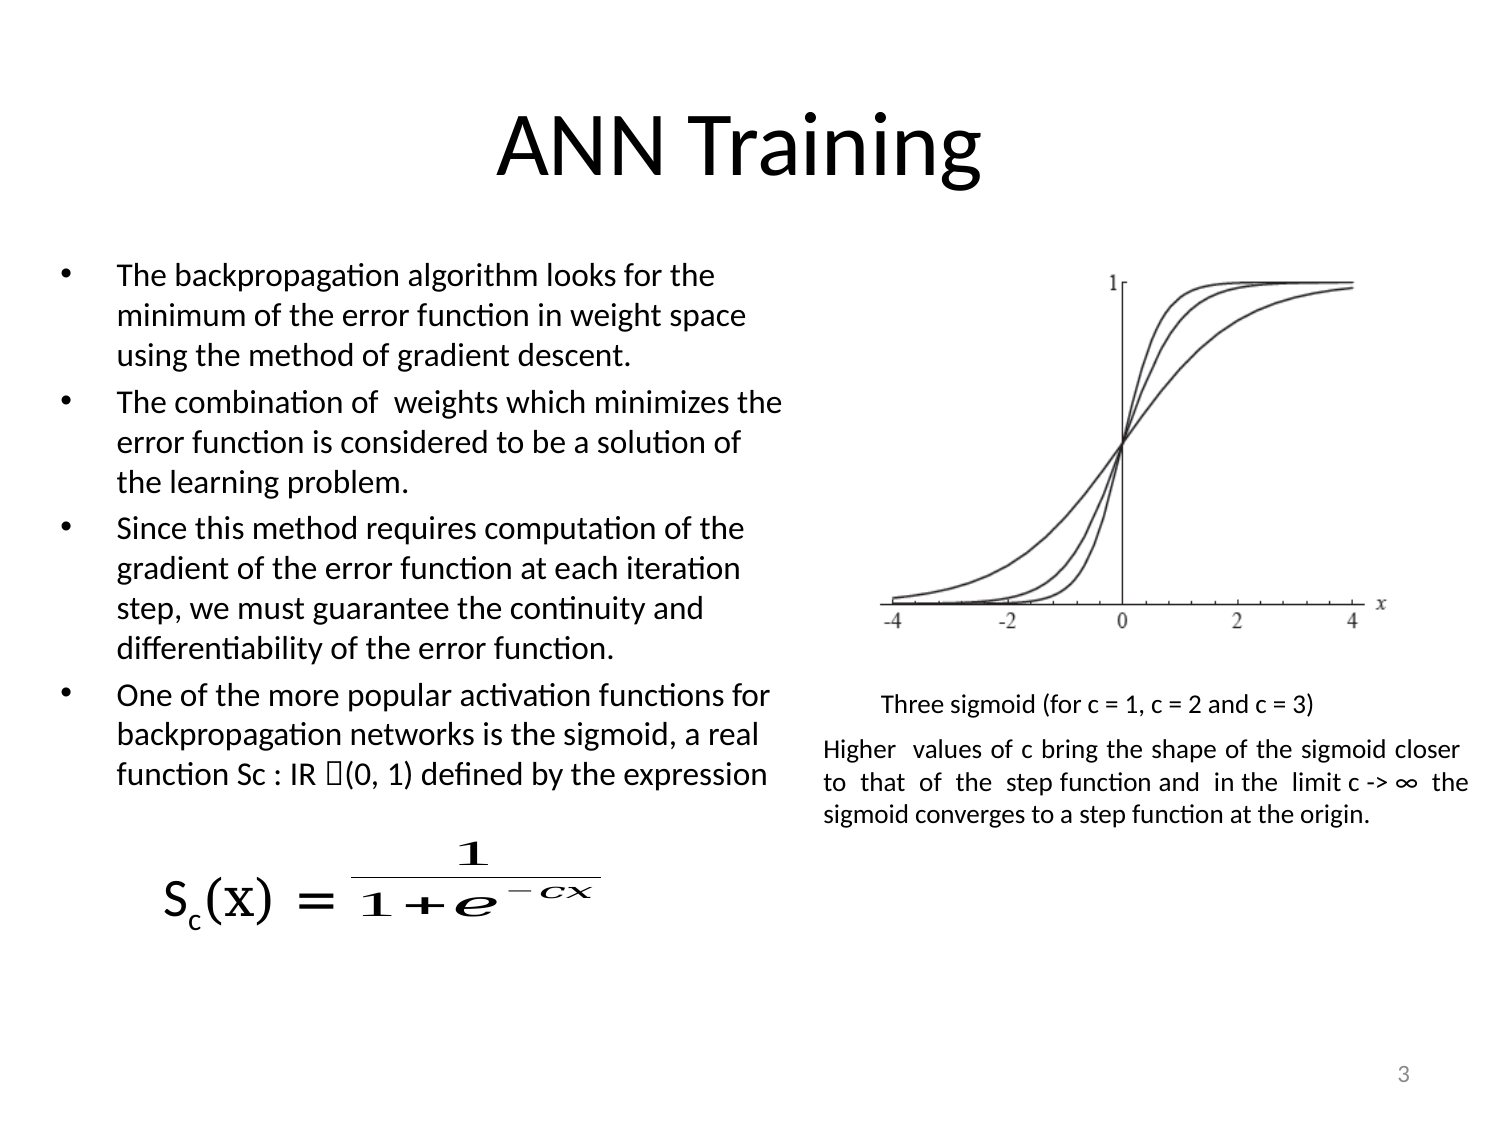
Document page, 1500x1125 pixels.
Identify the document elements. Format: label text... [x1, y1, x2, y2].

picture [851, 246, 1431, 648]
text_box Three sigmoid (for c = 1, c = 2 and c = 3) [868, 680, 1413, 725]
title ANN Training [75, 45, 1425, 233]
text_box Higher values of c bring the shape of the sigmoid closer to that of the step function and in the limit c -> ∞ the sigmoid converges to a step function at the origin. [811, 725, 1482, 835]
slide_number 3 [1074, 1042, 1425, 1103]
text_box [148, 833, 605, 960]
list The backpropagation algorithm looks for the minimum of the error function in weight space using the method of gradient descent. The combination of weights which minimizes the error function is considered to be a solution of the learning problem. Since this method requires computation of the gradient of the error function at each iteration step, we must guarantee the continuity and differentiability of the error function. One of the more popular activation functions for backpropagation networks is the sigmoid, a real function Sc : IR (0, 1) defined by the expression [45, 245, 810, 815]
